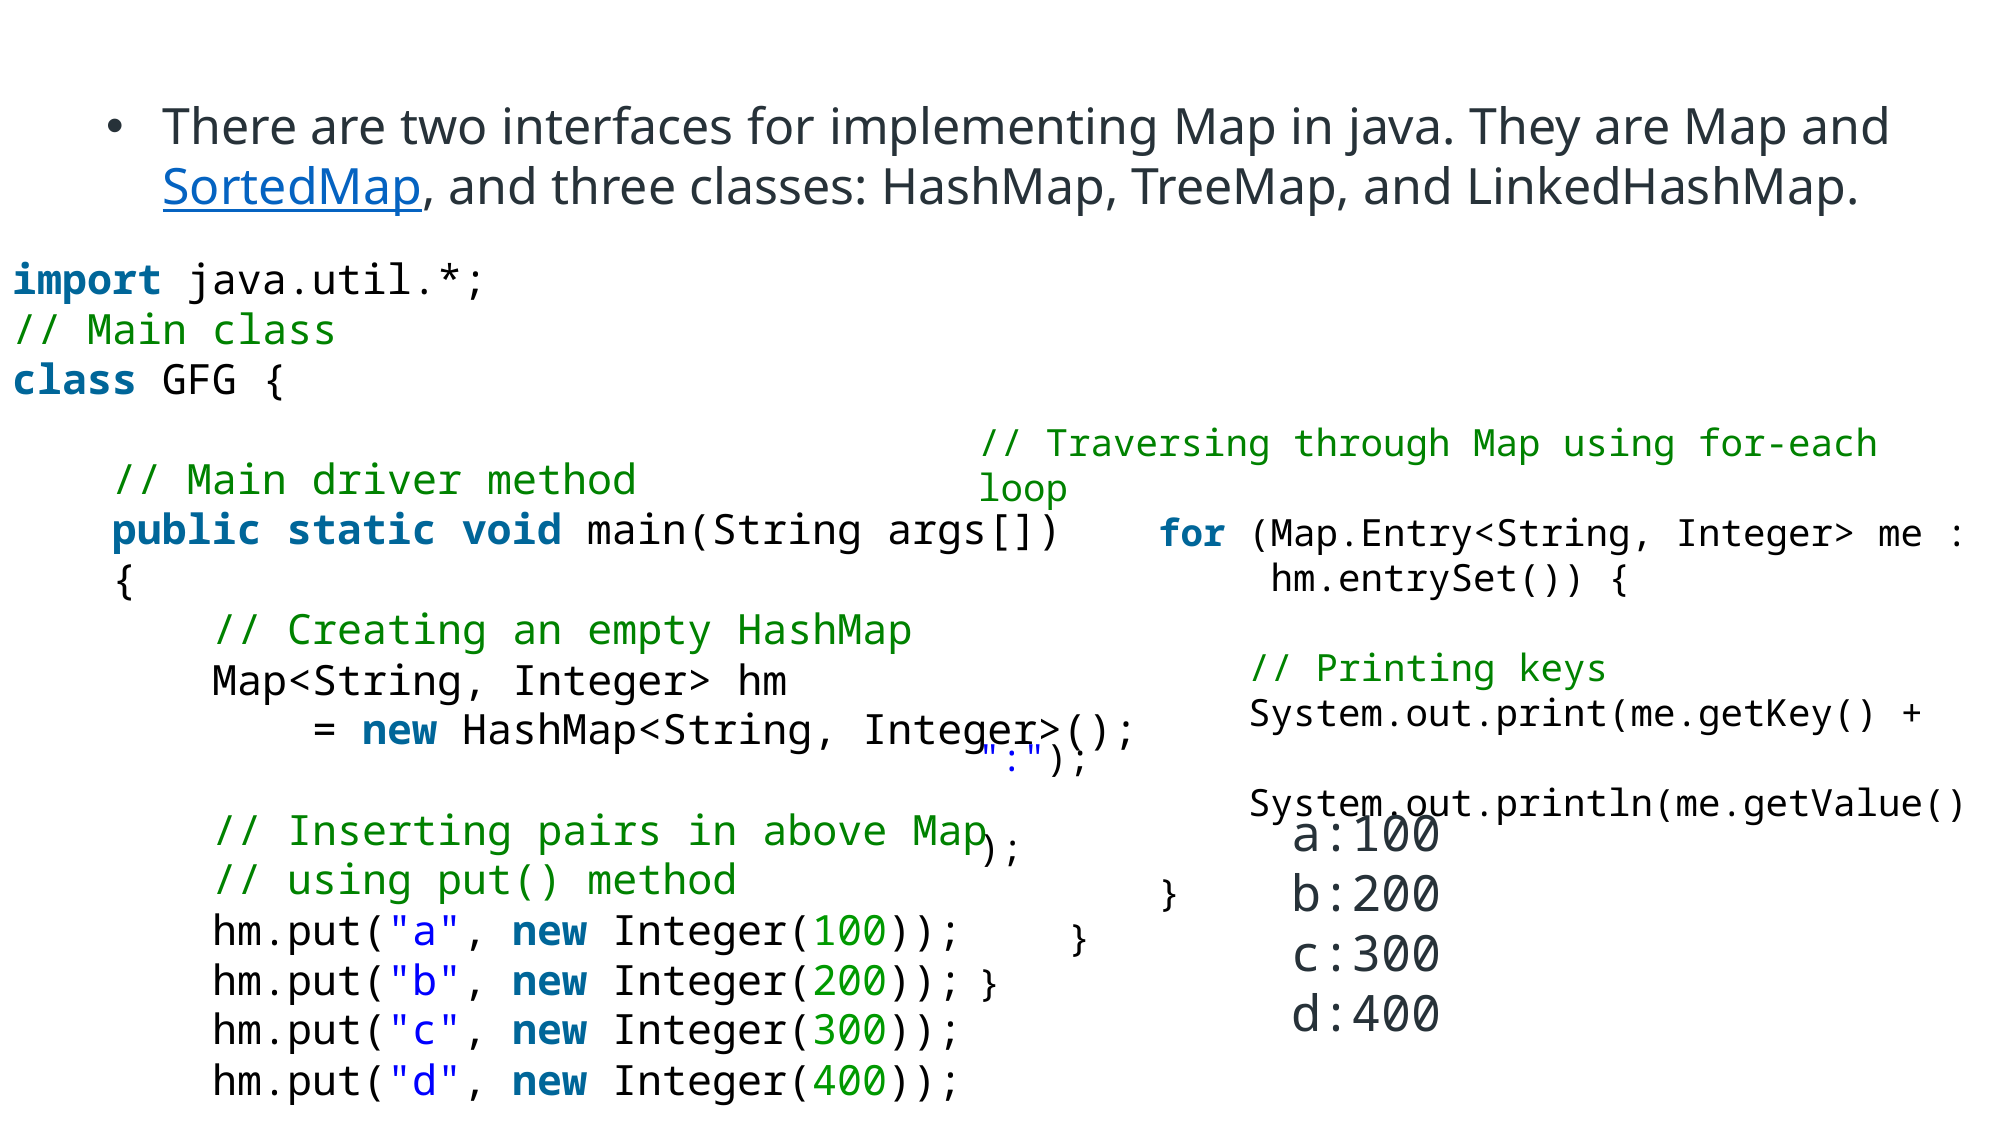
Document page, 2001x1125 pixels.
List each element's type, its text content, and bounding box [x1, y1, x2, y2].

text_box // Traversing through Map using for-each loop for (Map.Entry<String, Integer> me : hm.entrySet()) { // Printing keys System.out.print(me.getKey() + ":"); System.out.println(me.getValue()); } } } [963, 411, 2000, 1012]
text_box There are two interfaces for implementing Map in java. They are Map and SortedMap, and three classes: HashMap, TreeMap, and LinkedHashMap. [91, 87, 1920, 231]
text_box a:100 b:200 c:300 d:400 [1291, 801, 1590, 1052]
text_box import java.util.*; // Main class class GFG { // Main driver method public static void main(String args[]) { // Creating an empty HashMap Map<String, Integer> hm = new HashMap<String, Integer>(); // Inserting pairs in above Map // using put() method hm.put("a", new Integer(100)); hm.put("b", new Integer(200)); hm.put("c", new Integer(300)); hm.put("d", new Integer(400)); [11, 252, 1149, 1125]
